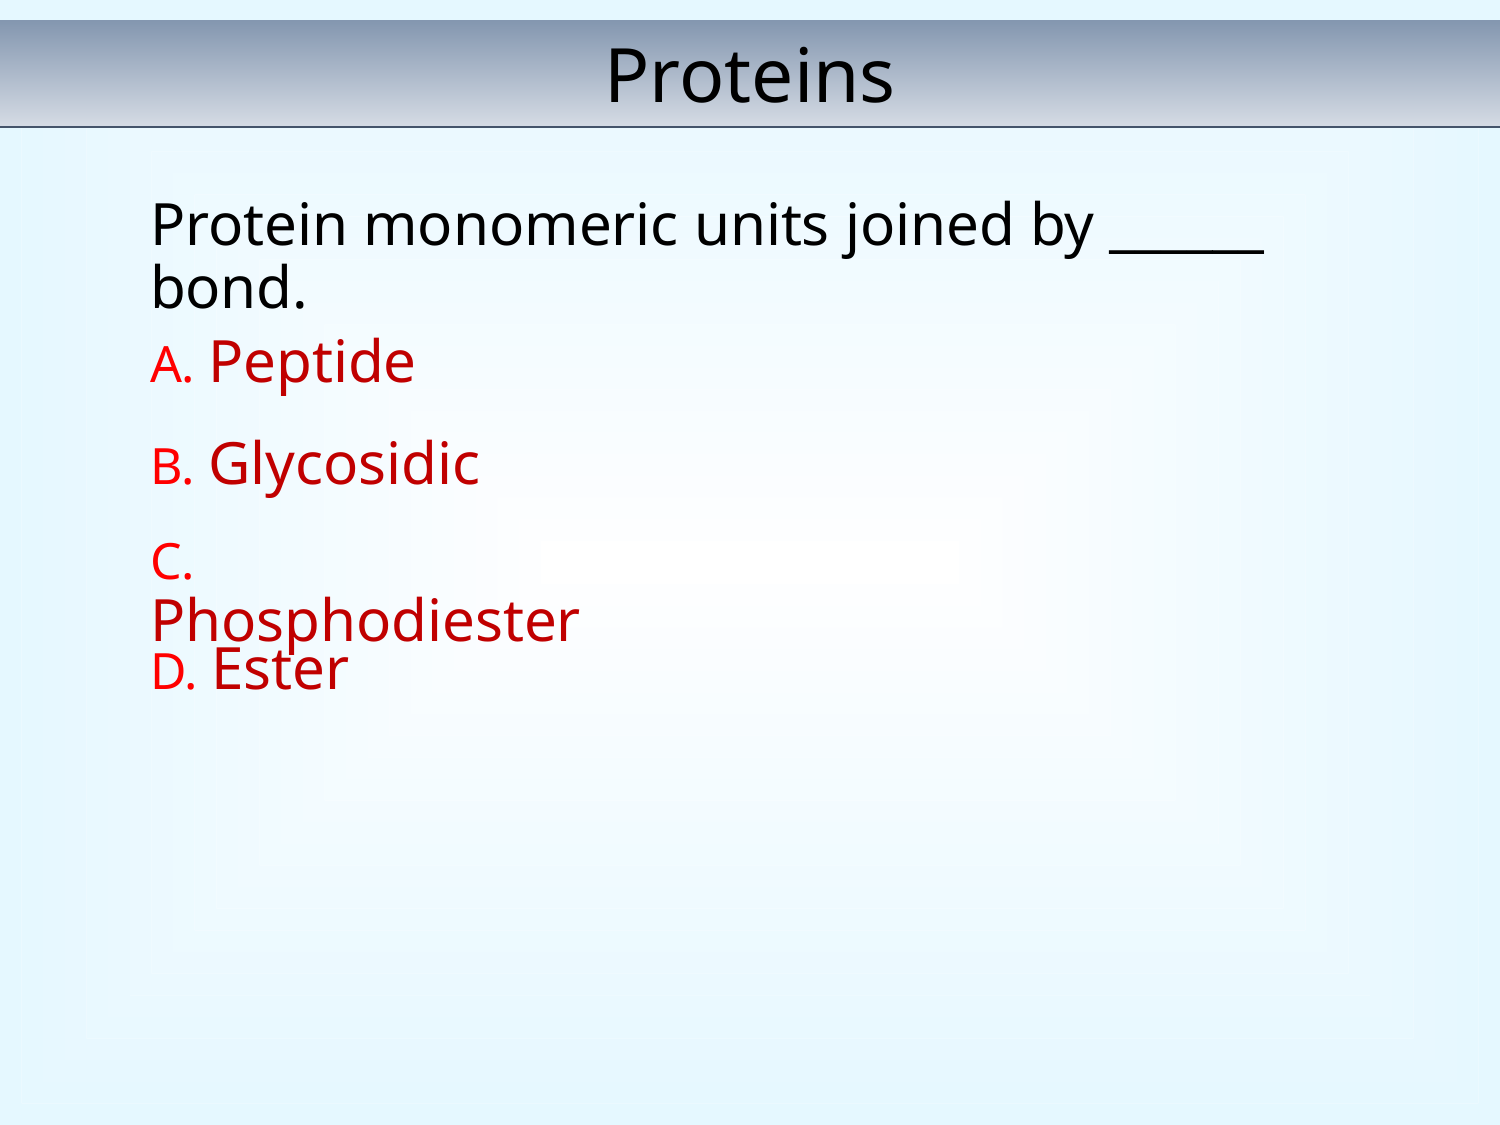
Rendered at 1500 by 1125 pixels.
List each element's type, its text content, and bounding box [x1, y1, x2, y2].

text_box B. Glycosidic [150, 434, 590, 503]
text_box C. Phosphodiester [150, 536, 590, 606]
text_box A. Peptide [150, 331, 590, 401]
text_box D. Ester [150, 639, 590, 708]
text_box Protein monomeric units joined by ______ bond. [150, 194, 1325, 264]
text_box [0, 20, 1500, 127]
